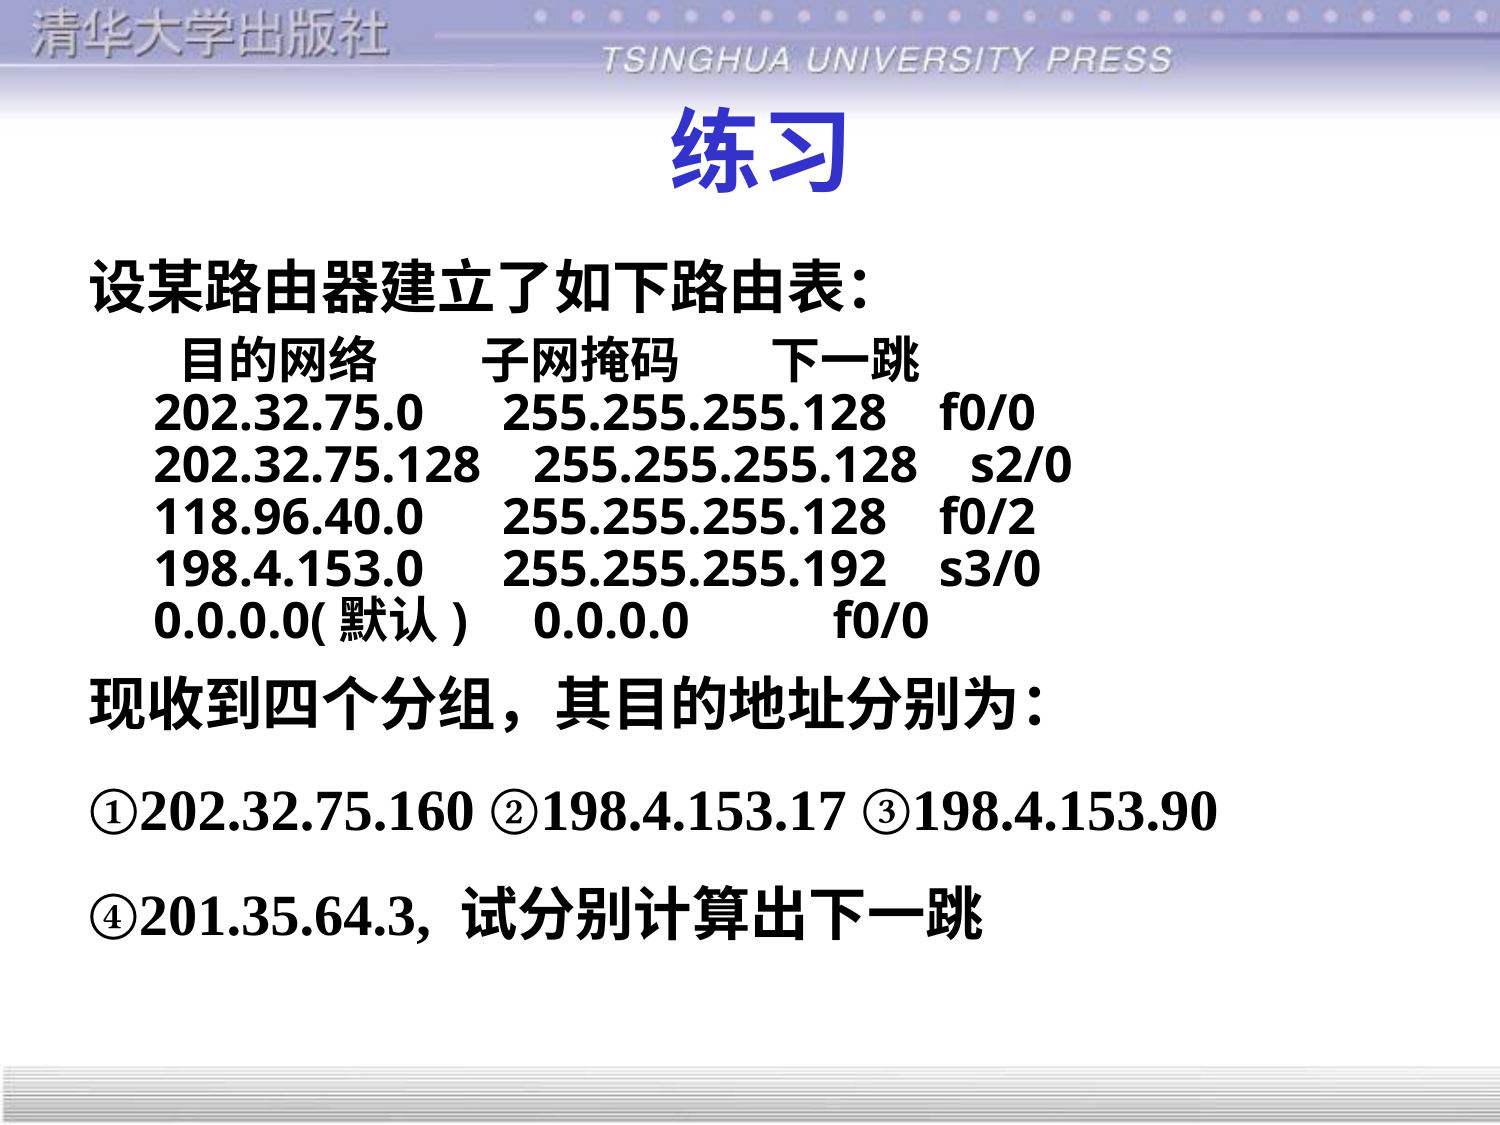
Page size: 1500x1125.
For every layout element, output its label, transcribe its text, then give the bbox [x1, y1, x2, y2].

title 练习 [123, 54, 1400, 243]
picture [0, 0, 1500, 1125]
list 设某路由器建立了如下路由表： 目的网络 子网掩码 下一跳 202.32.75.0 255.255.255.128 f0/0 202.32.75.128 255.255.255.128 s2/0 118.96.40.0 255.255.255.128 f0/2 198.4.153.0 255.255.255.192 s3/0 0.0.0.0(默认) 0.0.0.0 f0/0 现收到四个分组，其目的地址分别为： ①202.32.75.160 ②198.4.153.17 ③198.4.153.90 ④201.35.64.3, 试分别计算出下一跳 [74, 243, 1425, 941]
